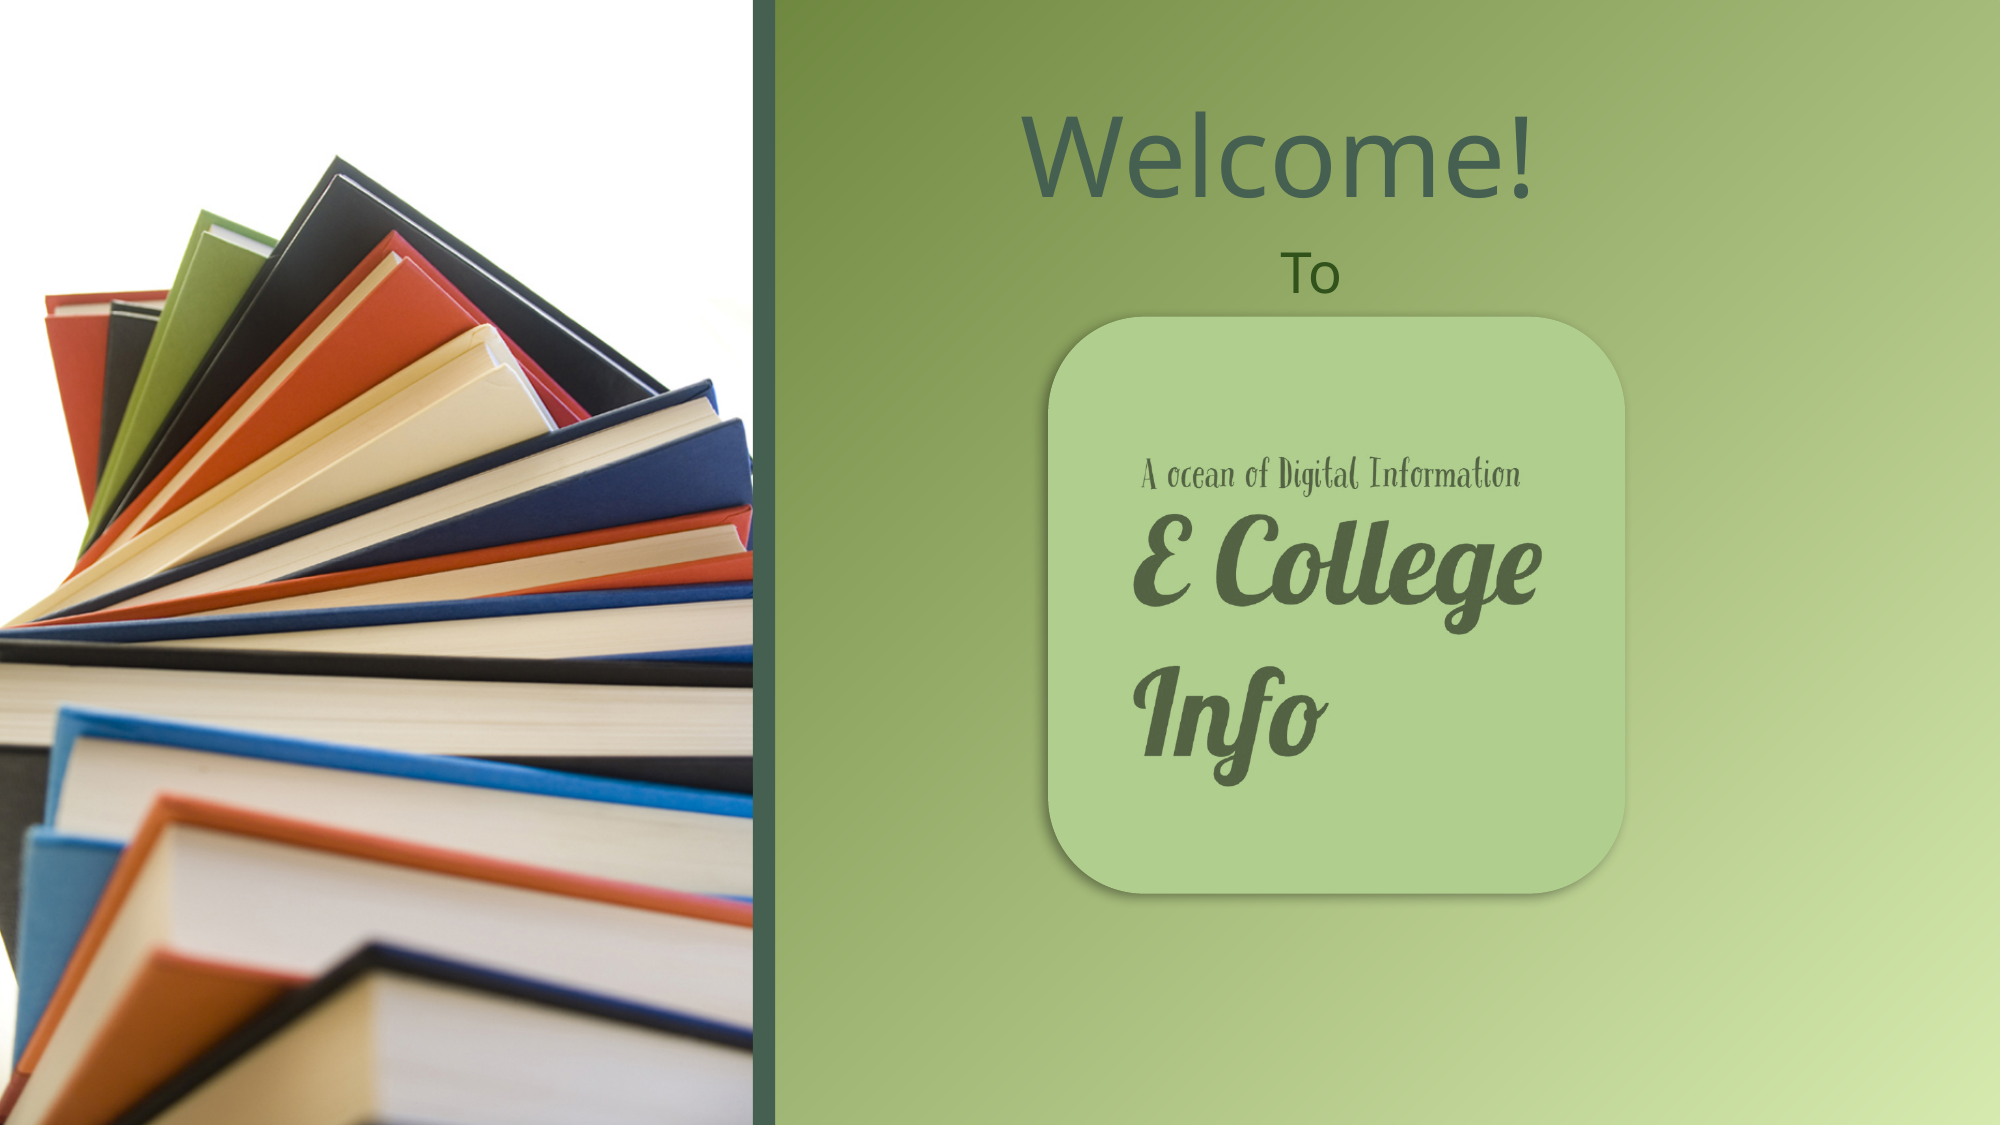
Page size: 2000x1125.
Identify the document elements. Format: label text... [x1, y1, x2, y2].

title Welcome! [1000, 66, 1626, 232]
picture [1048, 316, 1626, 894]
subtitle To [1260, 231, 1366, 316]
picture [0, 0, 752, 1125]
